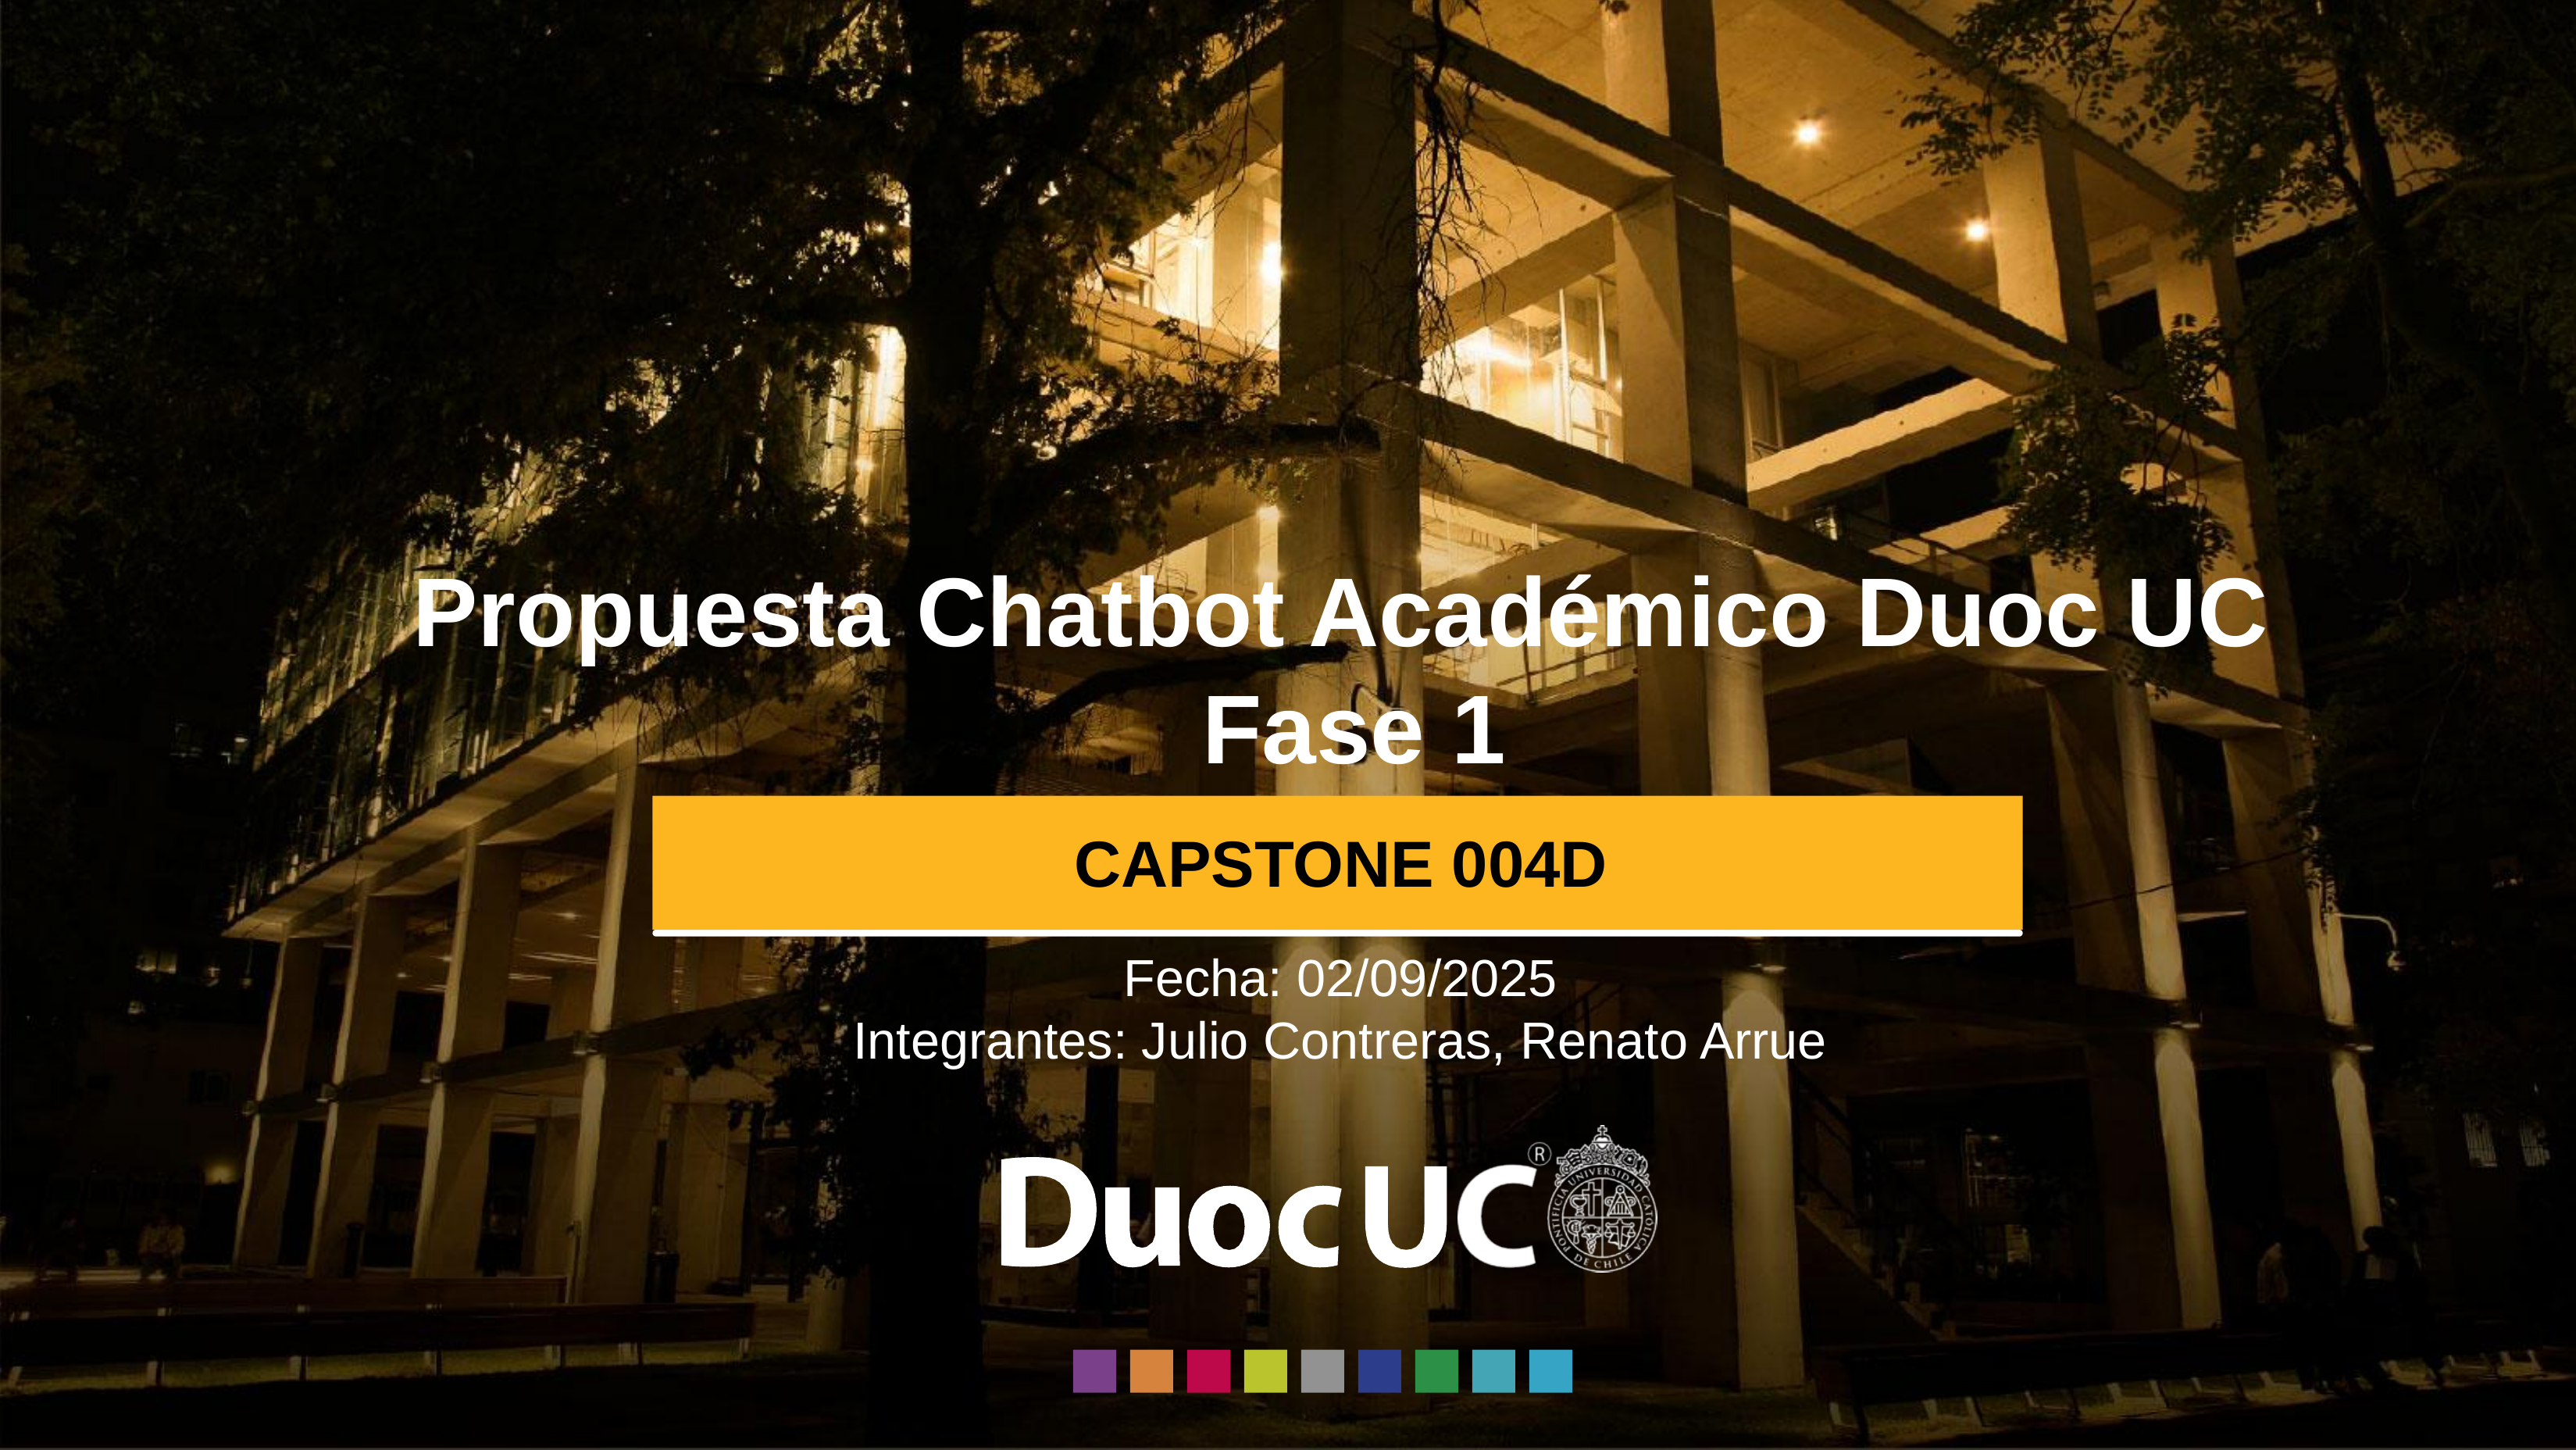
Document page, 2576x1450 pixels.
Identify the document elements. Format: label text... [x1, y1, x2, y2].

picture [0, 0, 2576, 1450]
list Propuesta Chatbot Académico Duoc UC Fase 1 [219, 548, 2463, 1378]
list Fecha: 02/09/2025 Integrantes: Julio Contreras, Renato Arrue [655, 944, 2026, 1450]
